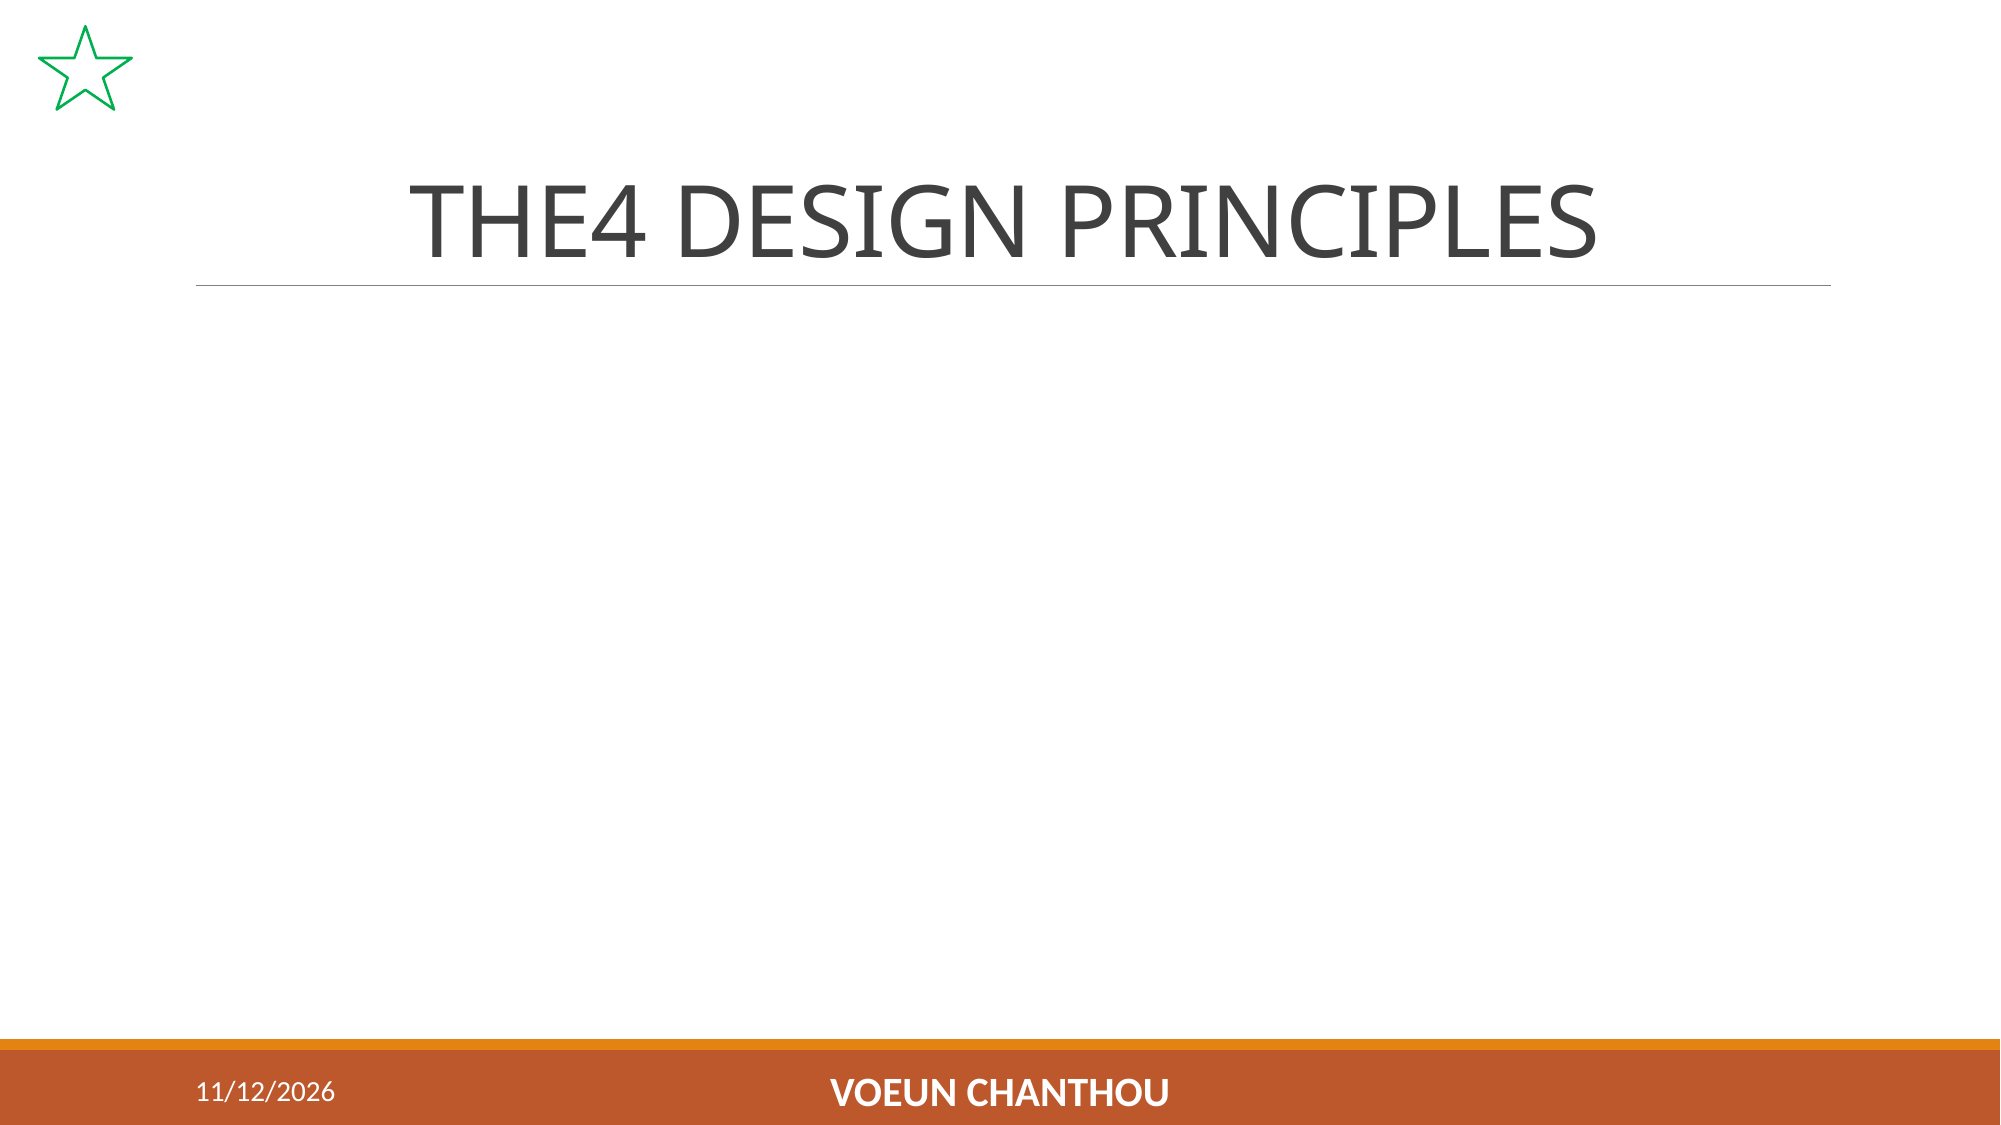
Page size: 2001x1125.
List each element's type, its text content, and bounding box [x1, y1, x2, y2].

title THE4 DESIGN PRINCIPLES [180, 109, 1830, 285]
footer VOEUN CHANTHOU [604, 1059, 1396, 1120]
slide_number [180, 1059, 586, 1120]
text_box [37, 24, 133, 111]
